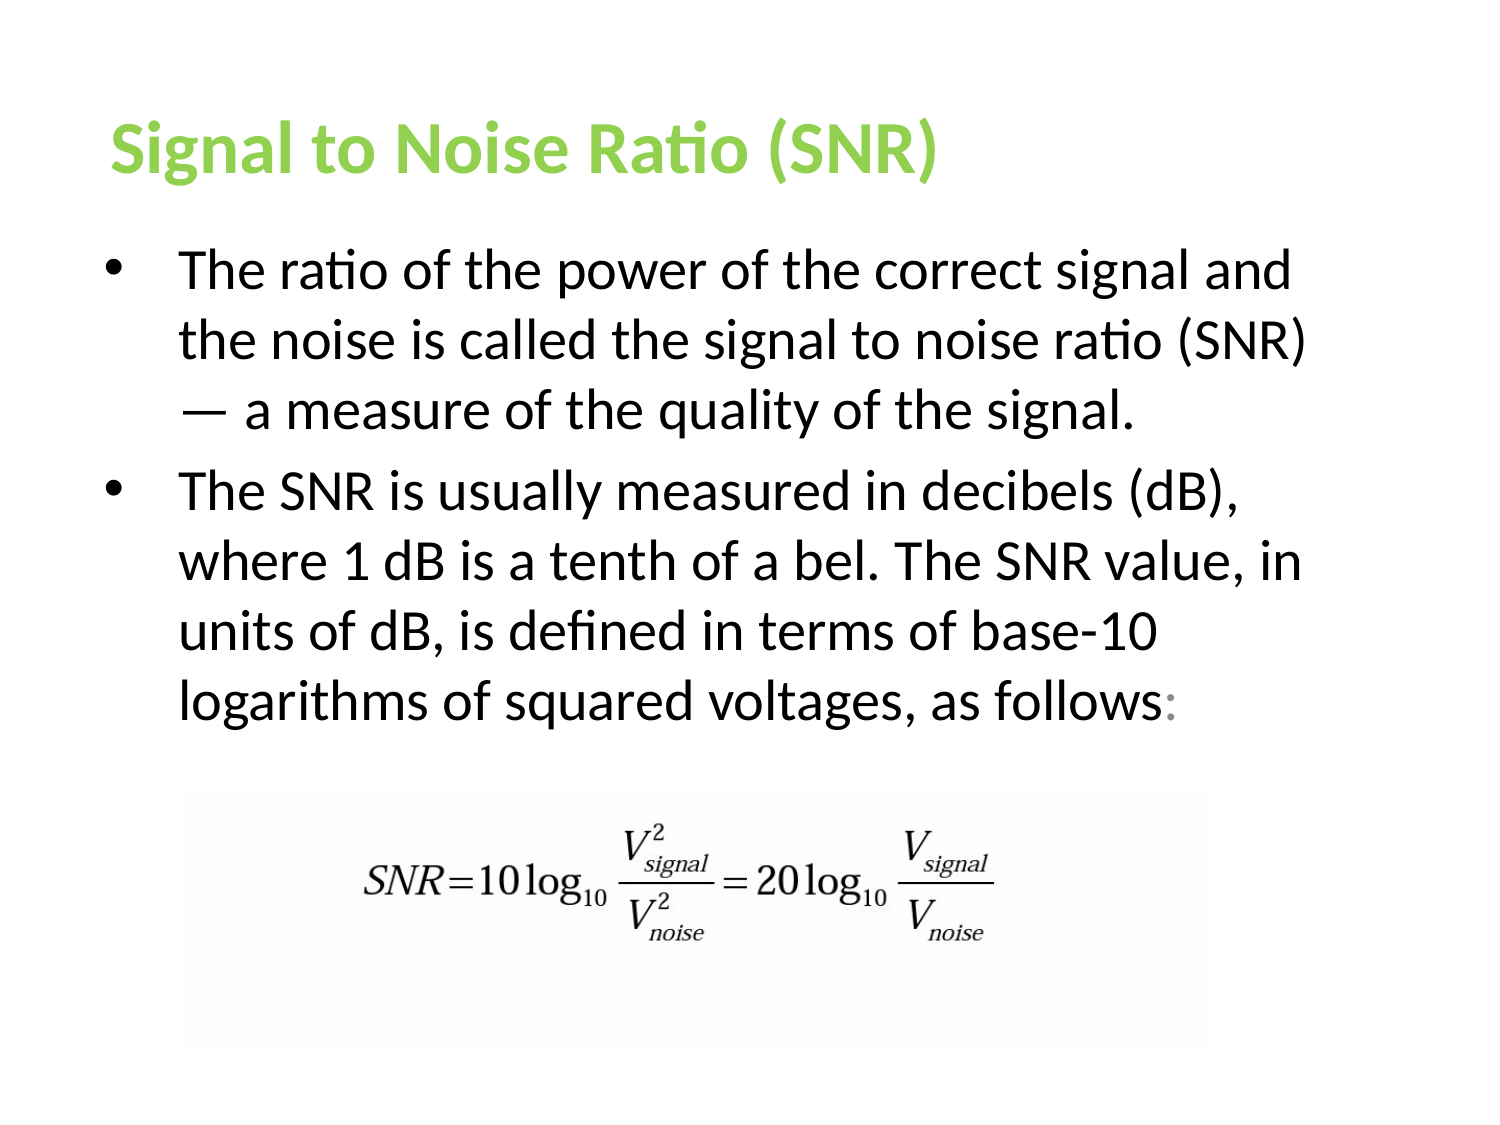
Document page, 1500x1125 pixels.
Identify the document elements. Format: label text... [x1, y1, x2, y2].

title Signal to Noise Ratio (SNR) [41, 54, 1010, 232]
picture [182, 787, 1213, 1047]
subtitle The ratio of the power of the correct signal and the noise is called the signal to noise ratio (SNR) — a measure of the quality of the signal. The SNR is usually measured in decibels (dB), where 1 dB is a tenth of a bel. The SNR value, in units of dB, is defined in terms of base-10 logarithms of squared voltages, as follows: [88, 223, 1376, 941]
